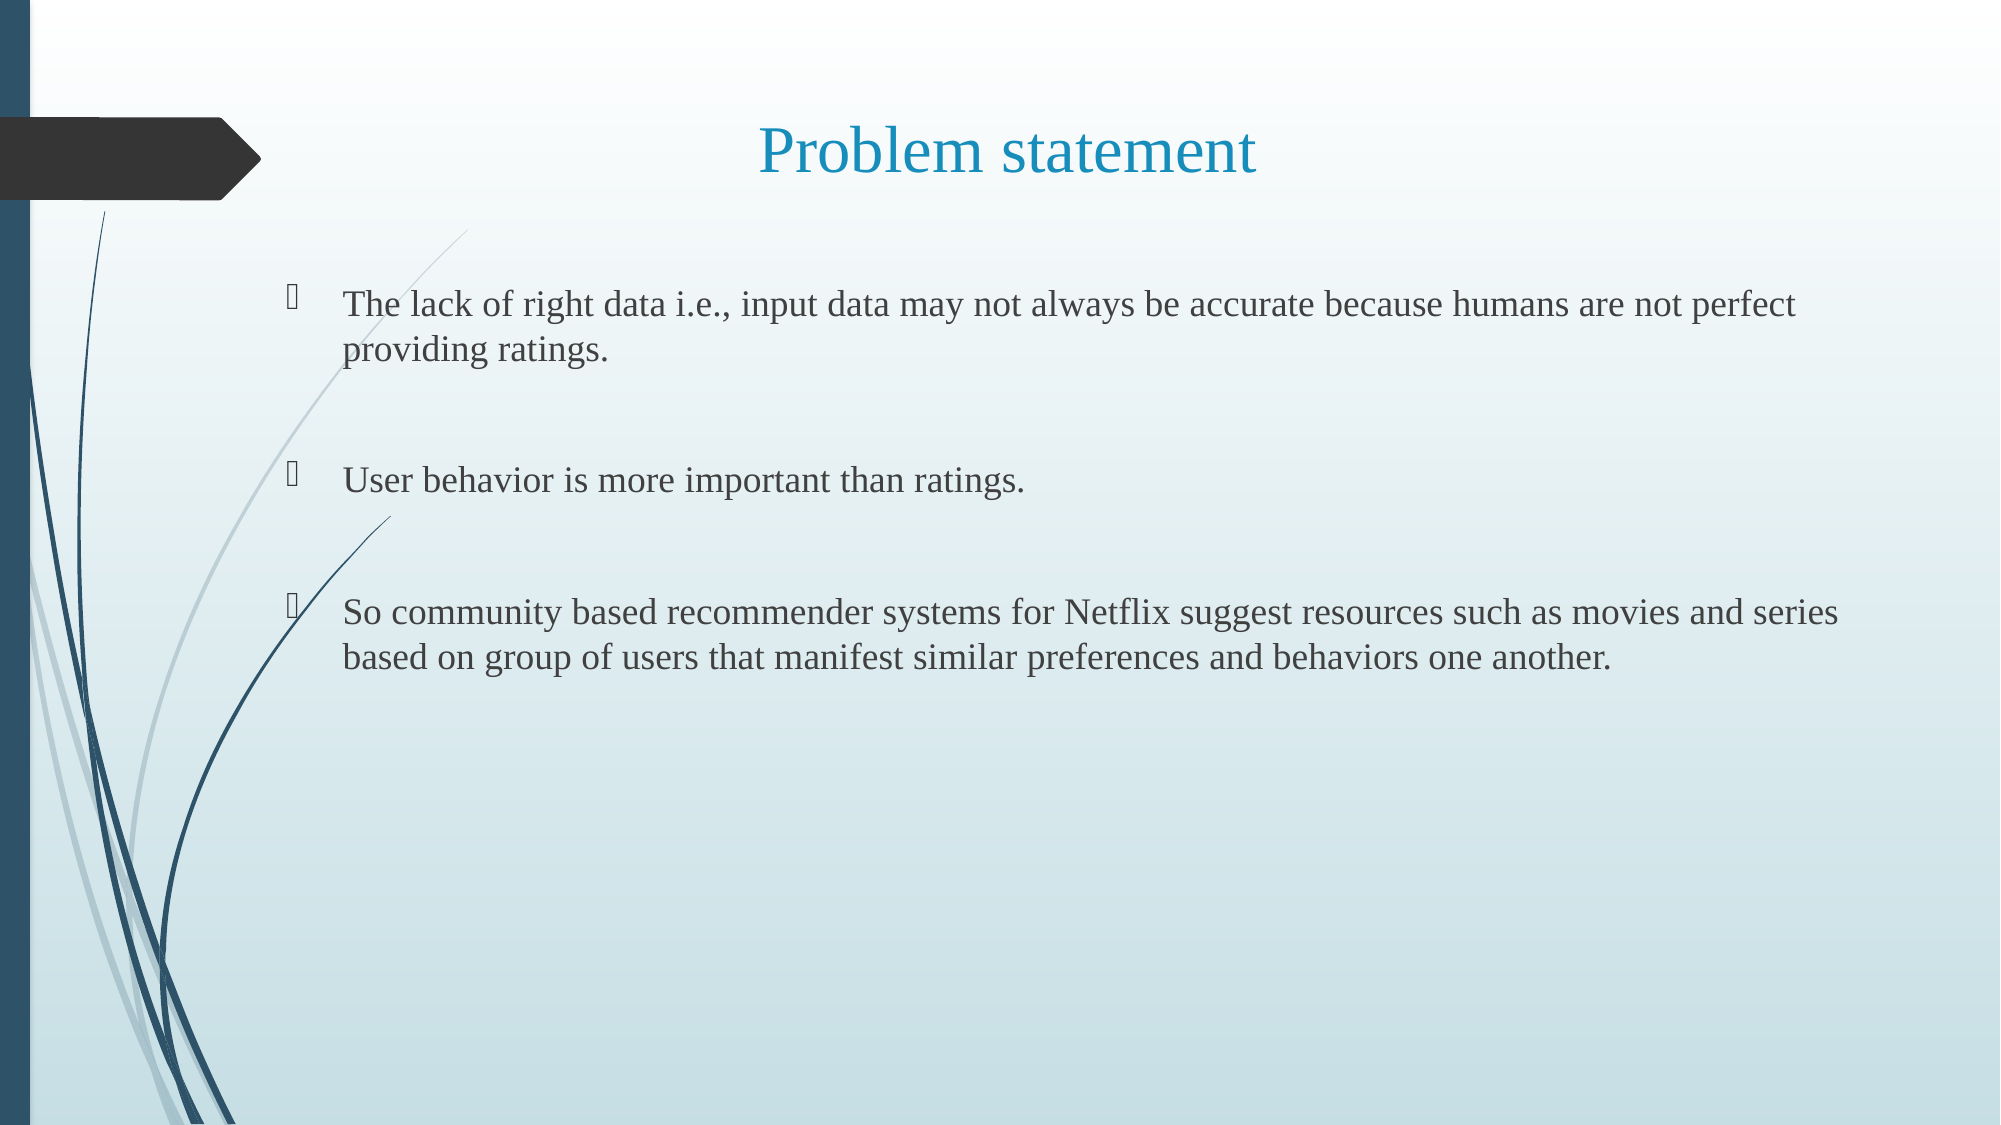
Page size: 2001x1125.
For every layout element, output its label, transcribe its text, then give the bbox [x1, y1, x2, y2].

list The lack of right data i.e., input data may not always be accurate because humans are not perfect providing ratings. User behavior is more important than ratings. So community based recommender systems for Netflix suggest resources such as movies and series based on group of users that manifest similar preferences and behaviors one another. [271, 271, 1888, 970]
title Problem statement [285, 98, 1748, 271]
